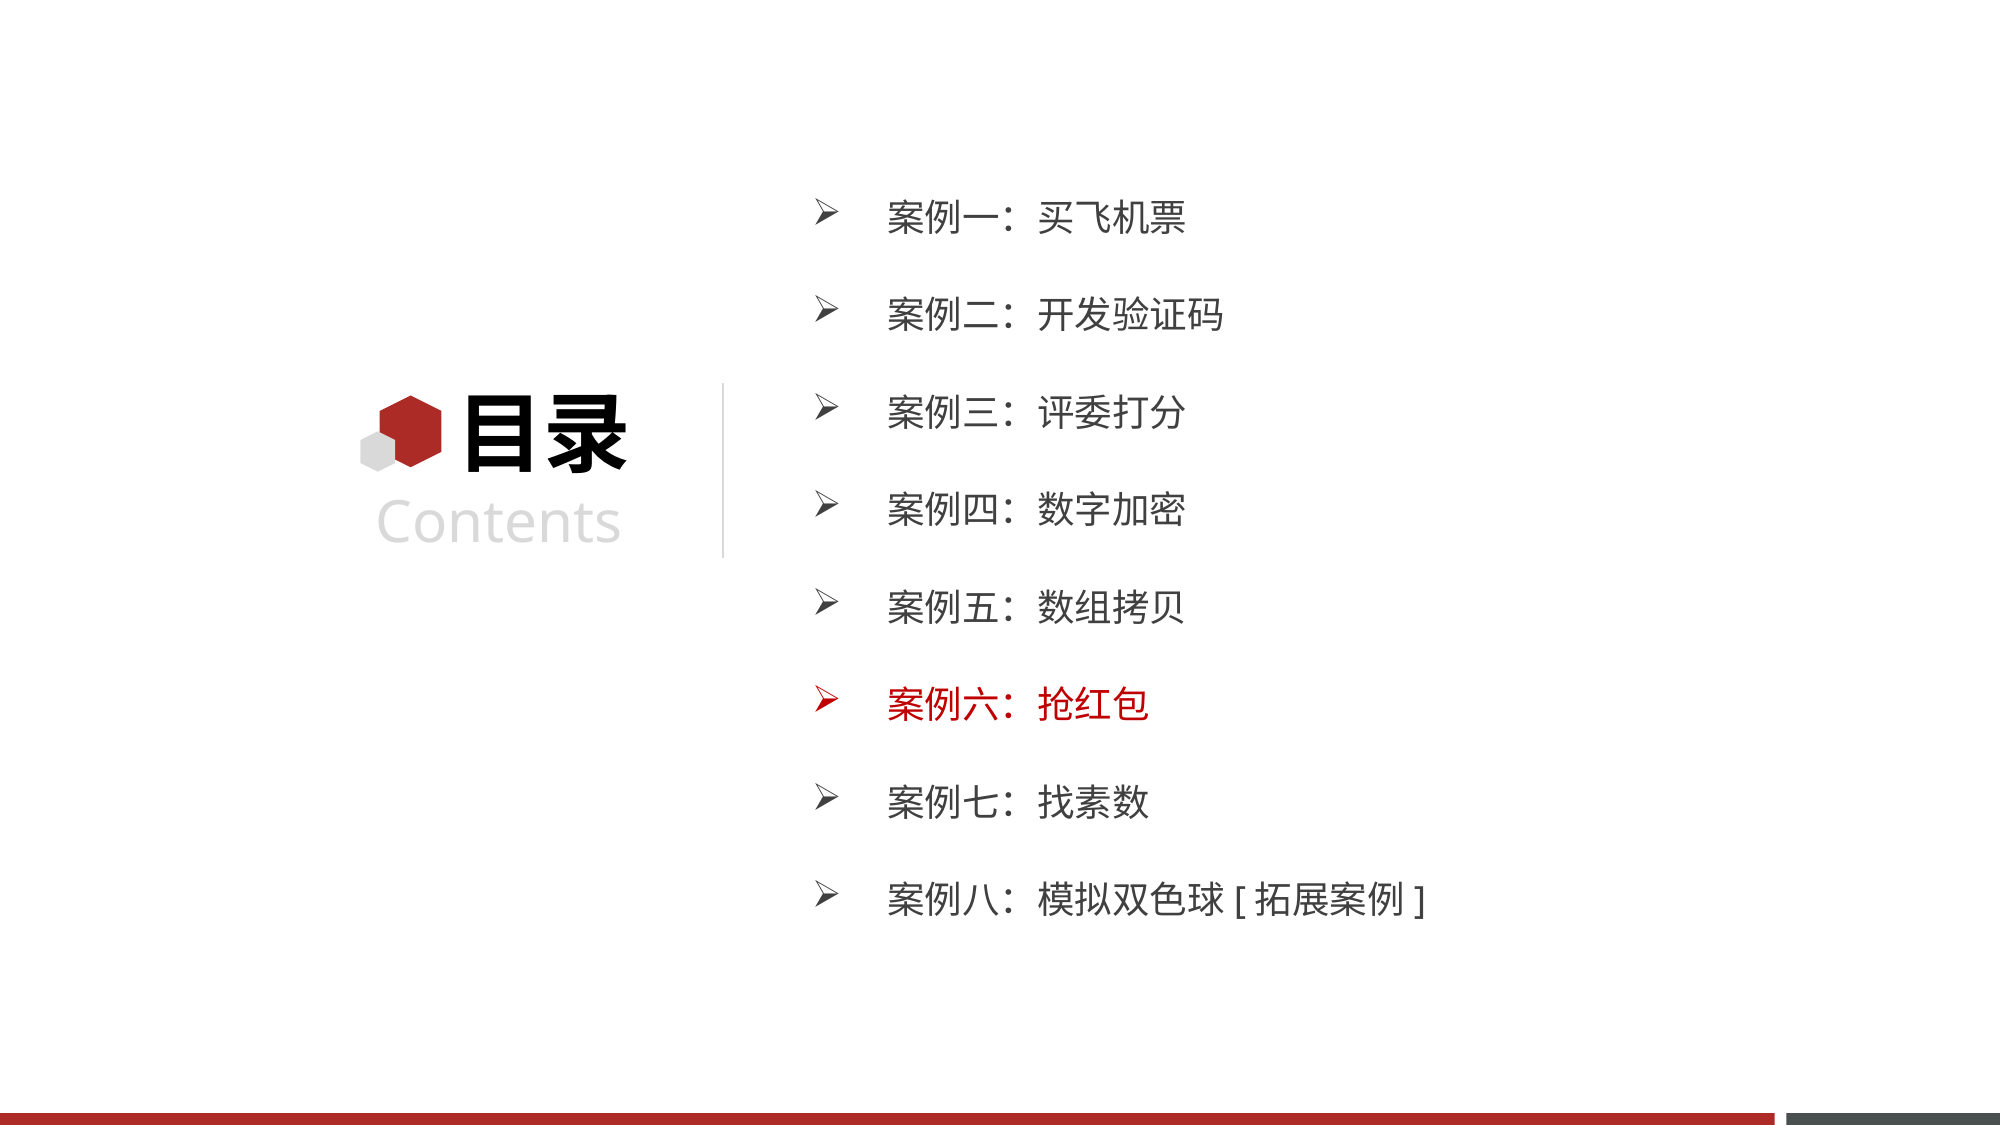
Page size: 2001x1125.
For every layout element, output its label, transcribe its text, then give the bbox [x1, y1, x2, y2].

list 案例一：买飞机票 案例二：开发验证码 案例三：评委打分 案例四：数字加密 案例五：数组拷贝 案例六：抢红包 案例七：找素数 案例八：模拟双色球[拓展案例] [797, 122, 1747, 948]
